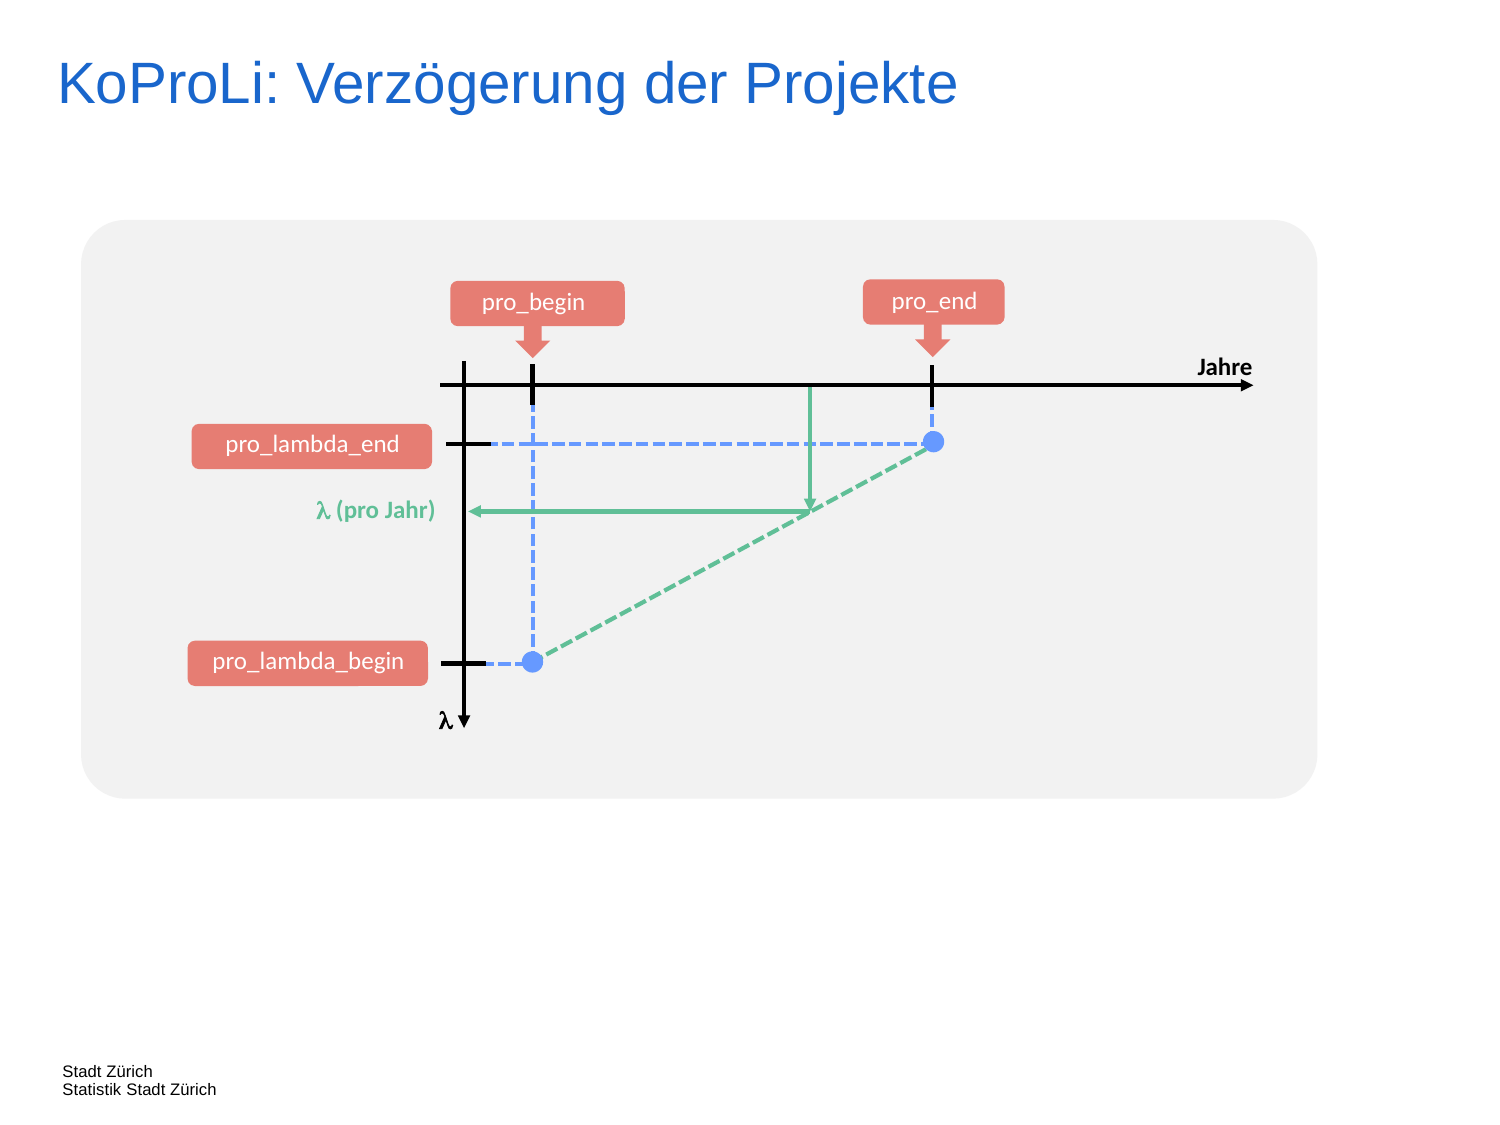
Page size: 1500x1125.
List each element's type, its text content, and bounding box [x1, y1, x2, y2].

text_box Stadt Zürich Statistik Stadt Zürich [62, 1063, 259, 1093]
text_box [80, 219, 1318, 799]
title KoProLi: Verzögerung der Projekte [56, 53, 1318, 150]
